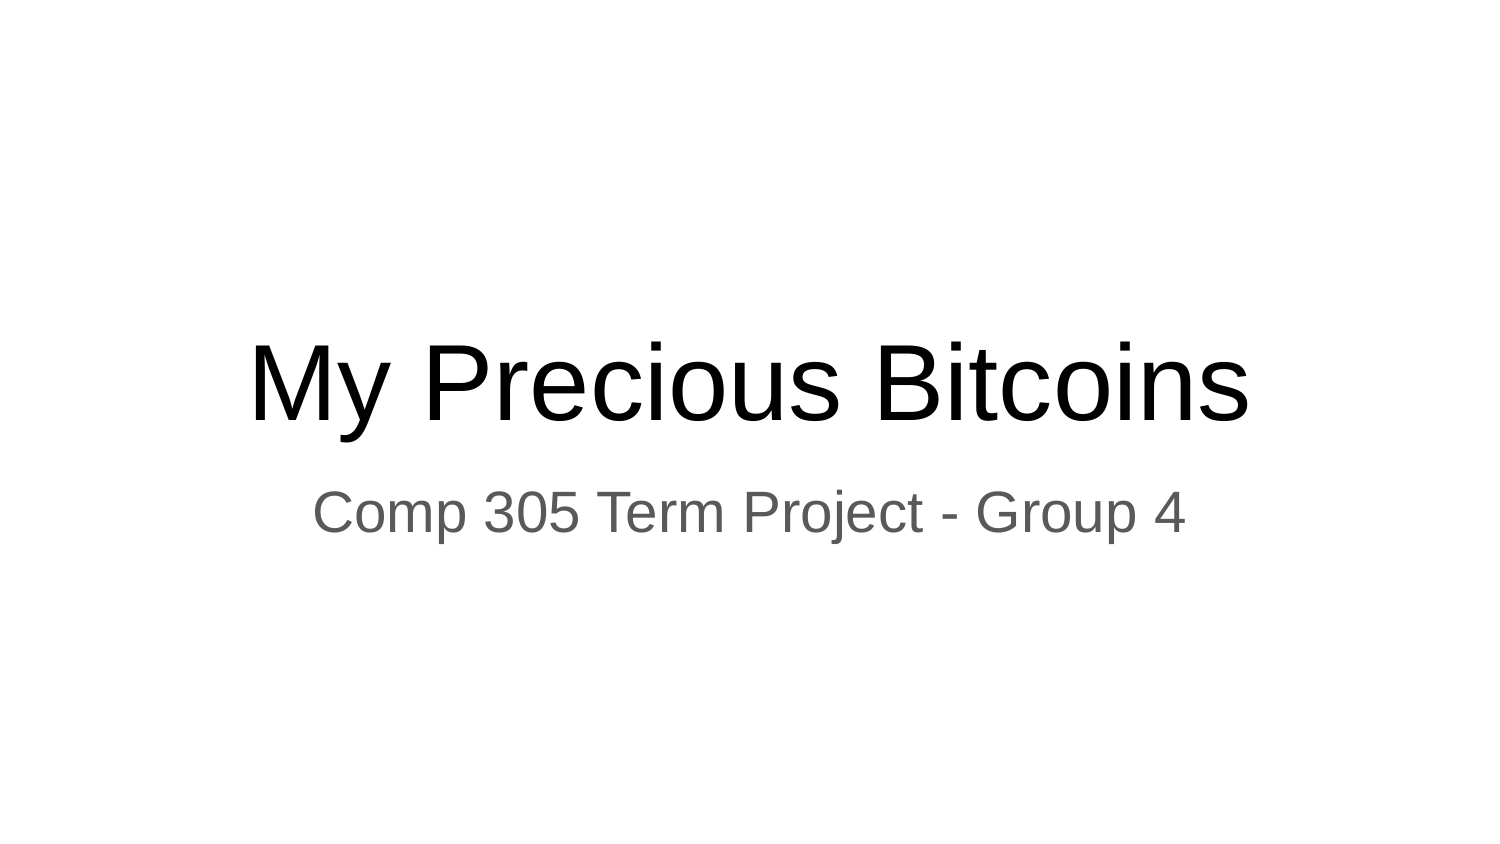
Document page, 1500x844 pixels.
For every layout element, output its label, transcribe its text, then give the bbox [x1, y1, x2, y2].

subtitle Comp 305 Term Project - Group 4 [51, 464, 1449, 595]
title My Precious Bitcoins [51, 122, 1449, 459]
